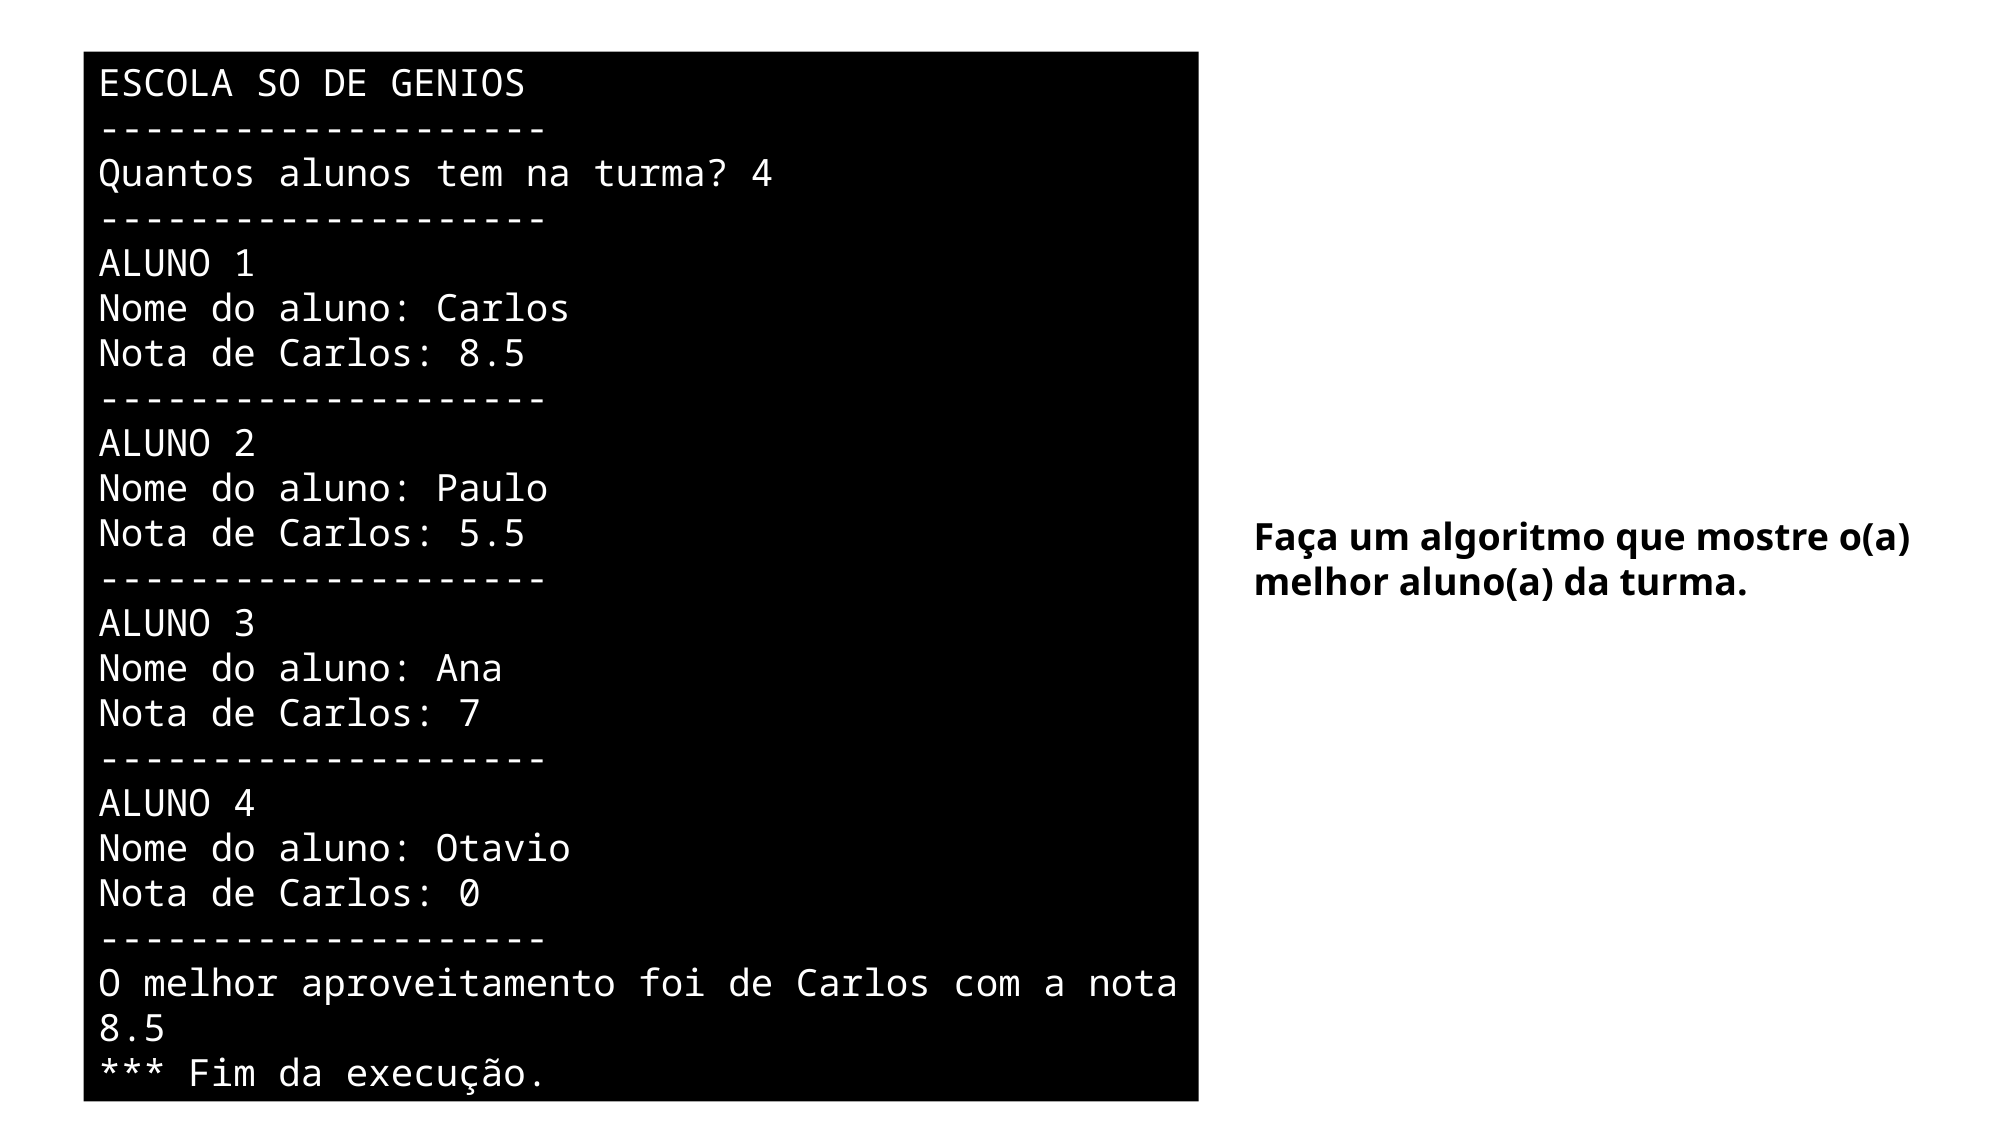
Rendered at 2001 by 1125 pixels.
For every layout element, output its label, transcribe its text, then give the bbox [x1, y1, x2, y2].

text_box ESCOLA SO DE GENIOS -------------------- Quantos alunos tem na turma? 4 -------------------- ALUNO 1 Nome do aluno: Carlos Nota de Carlos: 8.5 -------------------- ALUNO 2 Nome do aluno: Paulo Nota de Carlos: 5.5 -------------------- ALUNO 3 Nome do aluno: Ana Nota de Carlos: 7 -------------------- ALUNO 4 Nome do aluno: Otavio Nota de Carlos: 0 -------------------- O melhor aproveitamento foi de Carlos com a nota 8.5 *** Fim da execução. [83, 51, 1199, 1102]
text_box Faça um algoritmo que mostre o(a) melhor aluno(a) da turma. [1238, 506, 1971, 611]
